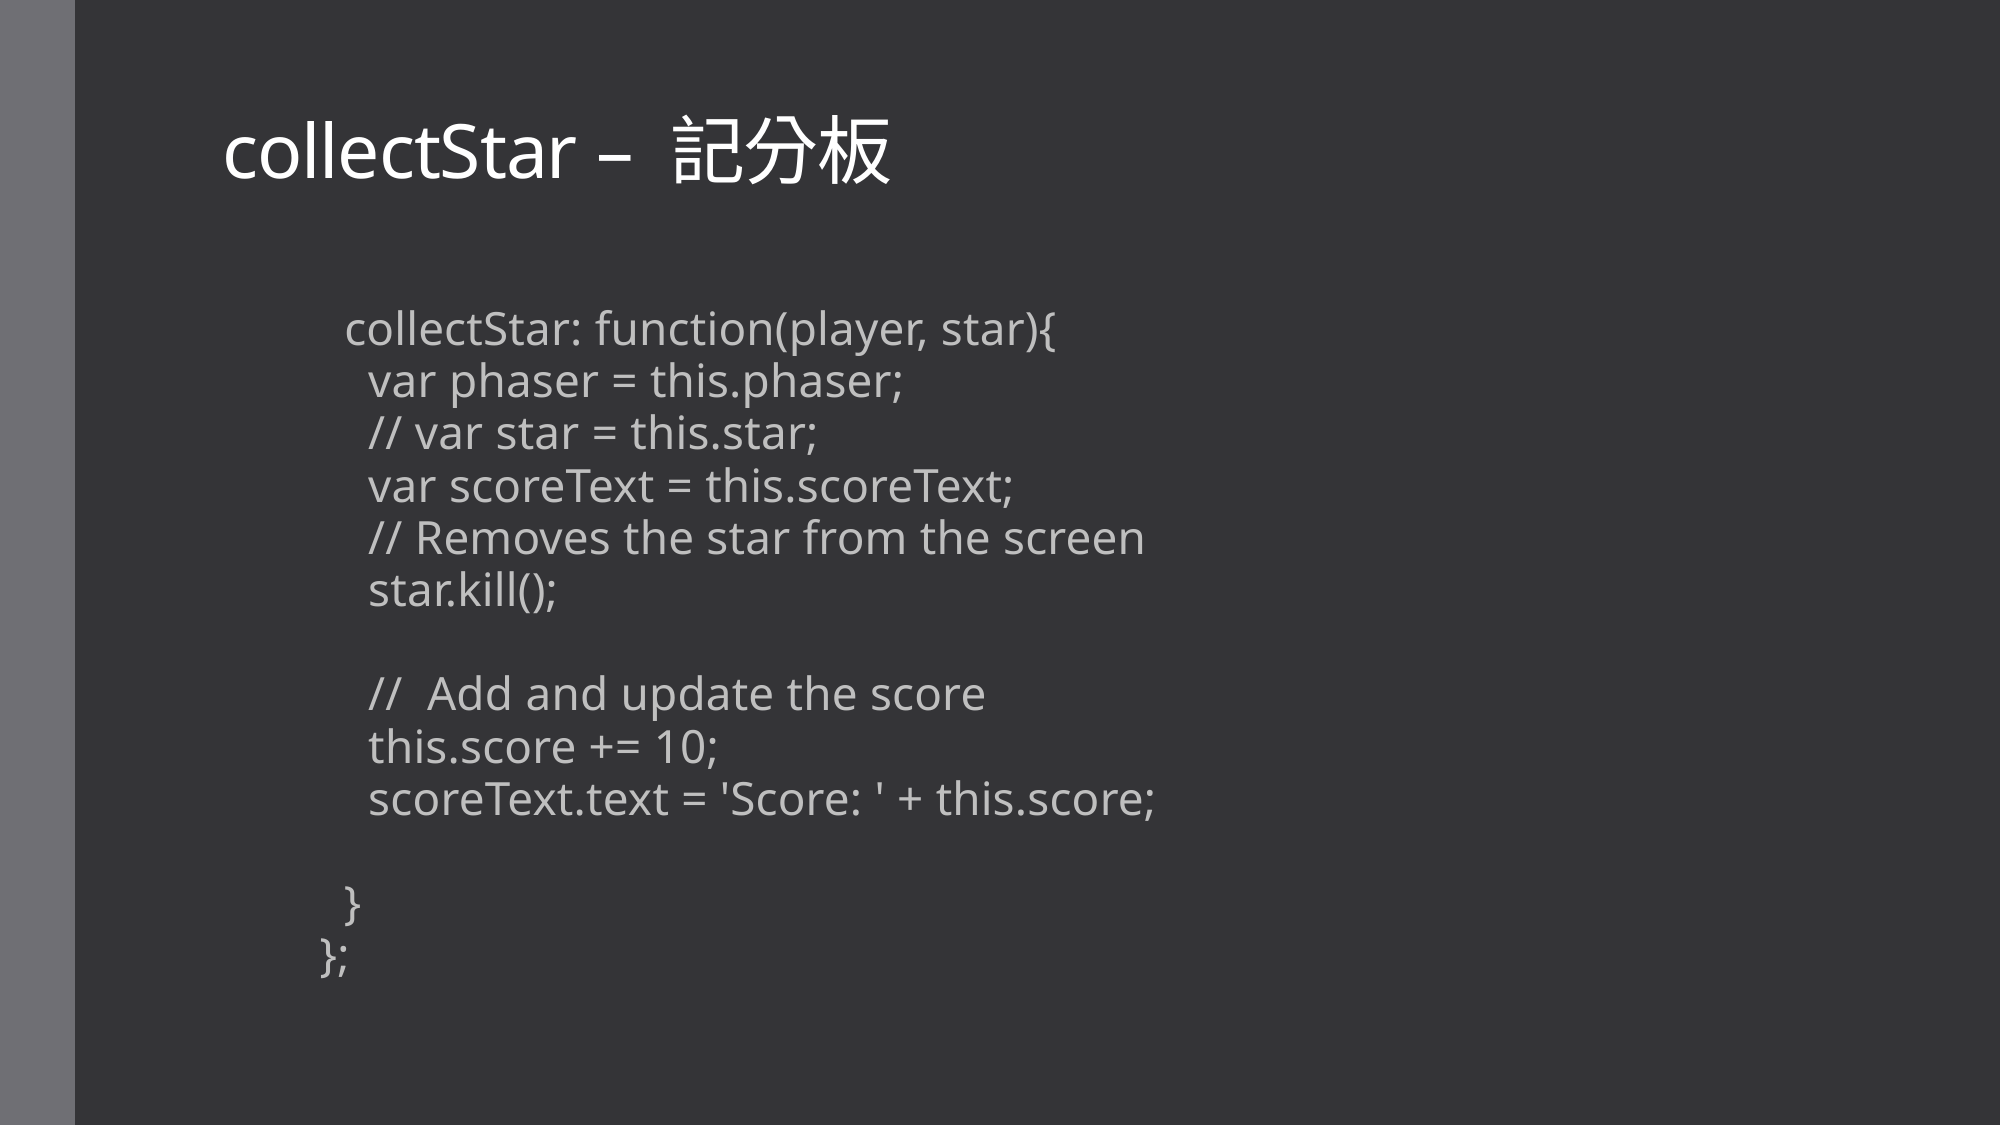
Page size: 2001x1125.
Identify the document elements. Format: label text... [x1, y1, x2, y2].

title collectStar – 記分板 [206, 66, 1686, 202]
subtitle collectStar: function(player, star){ var phaser = this.phaser; // var star = this.star; var scoreText = this.scoreText; // Removes the star from the screen star.kill(); // Add and update the score this.score += 10; scoreText.text = 'Score: ' + this.score; } }; [206, 244, 1752, 1065]
